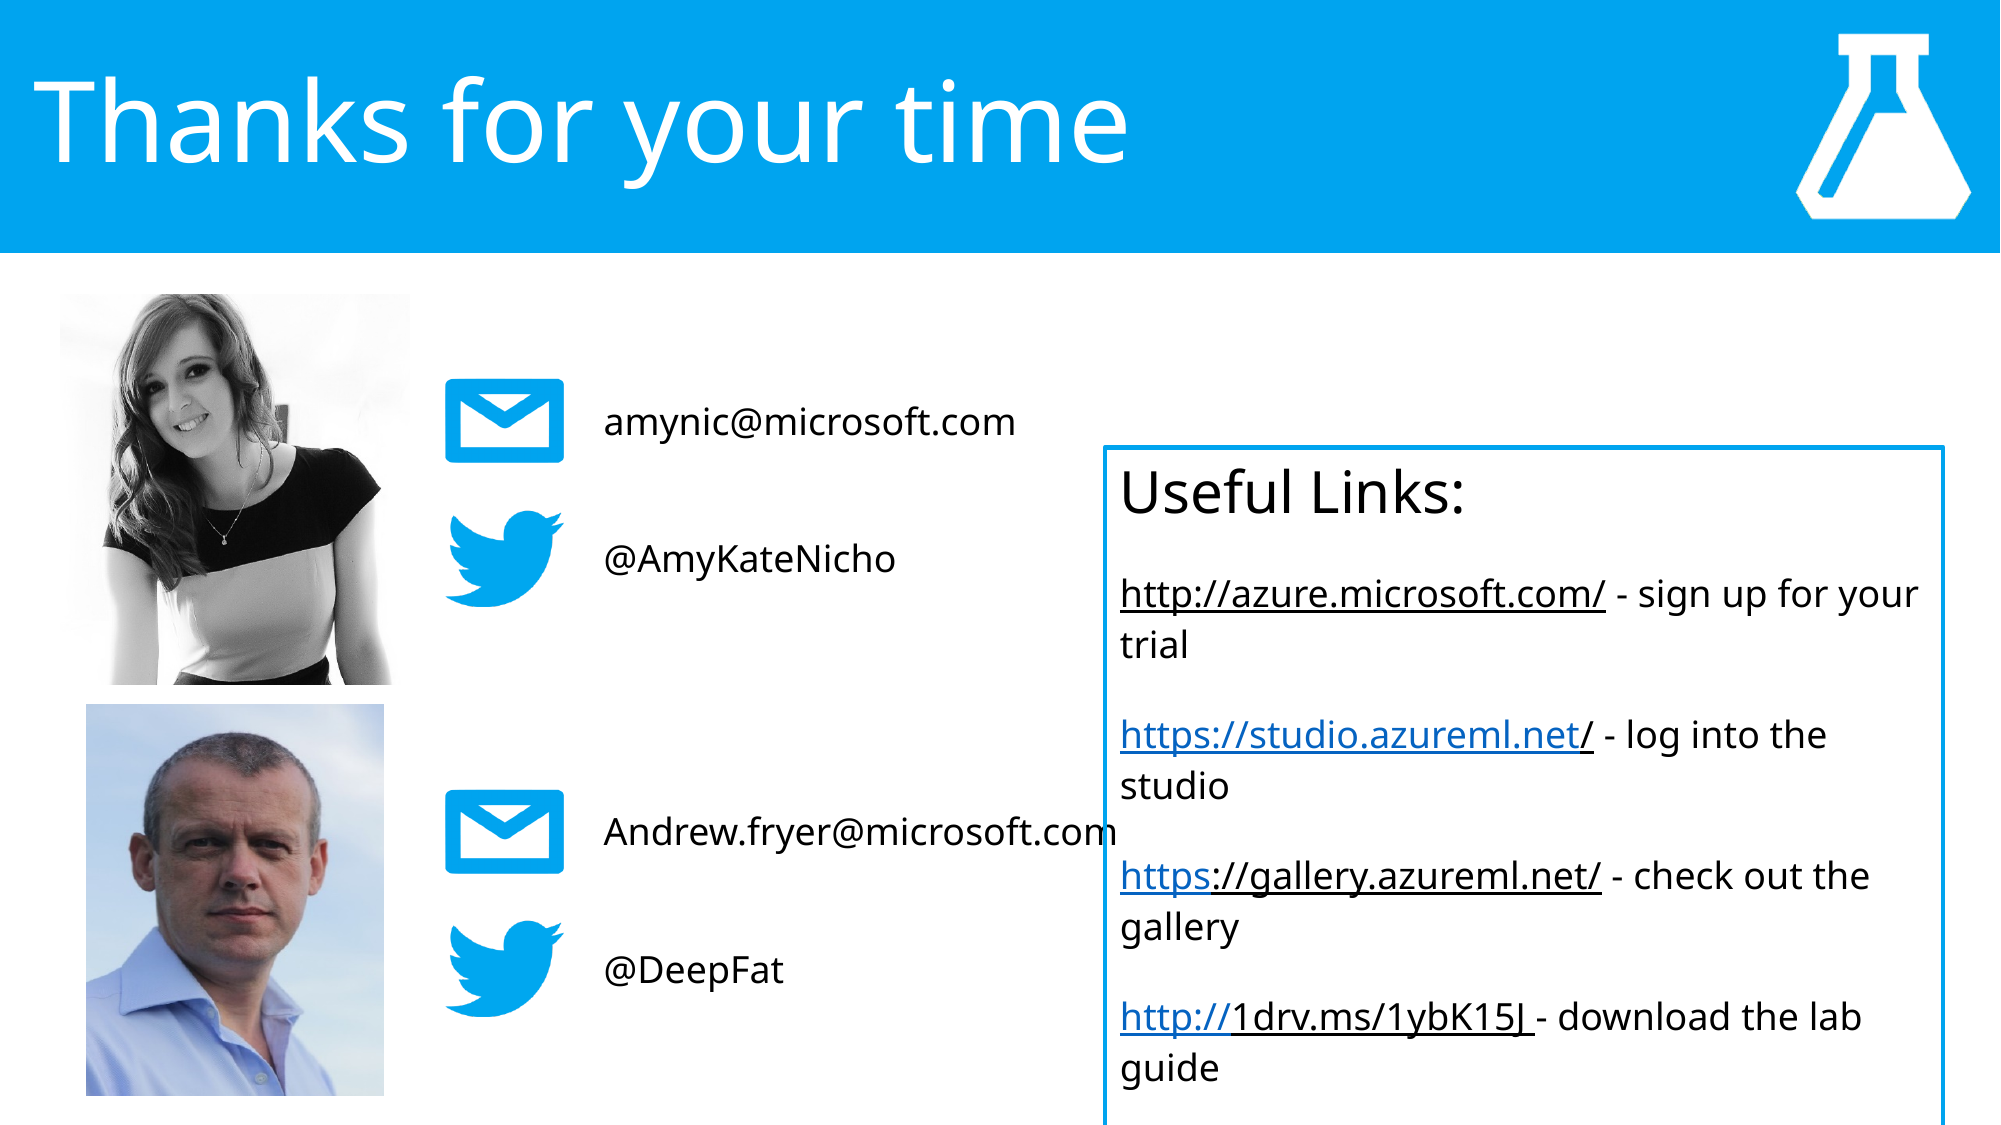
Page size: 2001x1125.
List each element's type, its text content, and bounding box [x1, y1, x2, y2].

picture [1797, 34, 1970, 219]
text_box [60, 294, 1194, 685]
text_box [0, 0, 2000, 253]
title Thanks for your time [18, 17, 1744, 235]
text_box Useful Links: http://azure.microsoft.com/ - sign up for your trial https://studio.azureml.net/ - log into the studio https://gallery.azureml.net/ - check out the gallery http://1drv.ms/1ybK15J - download the lab guide [1105, 447, 1944, 1125]
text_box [86, 704, 1194, 1096]
